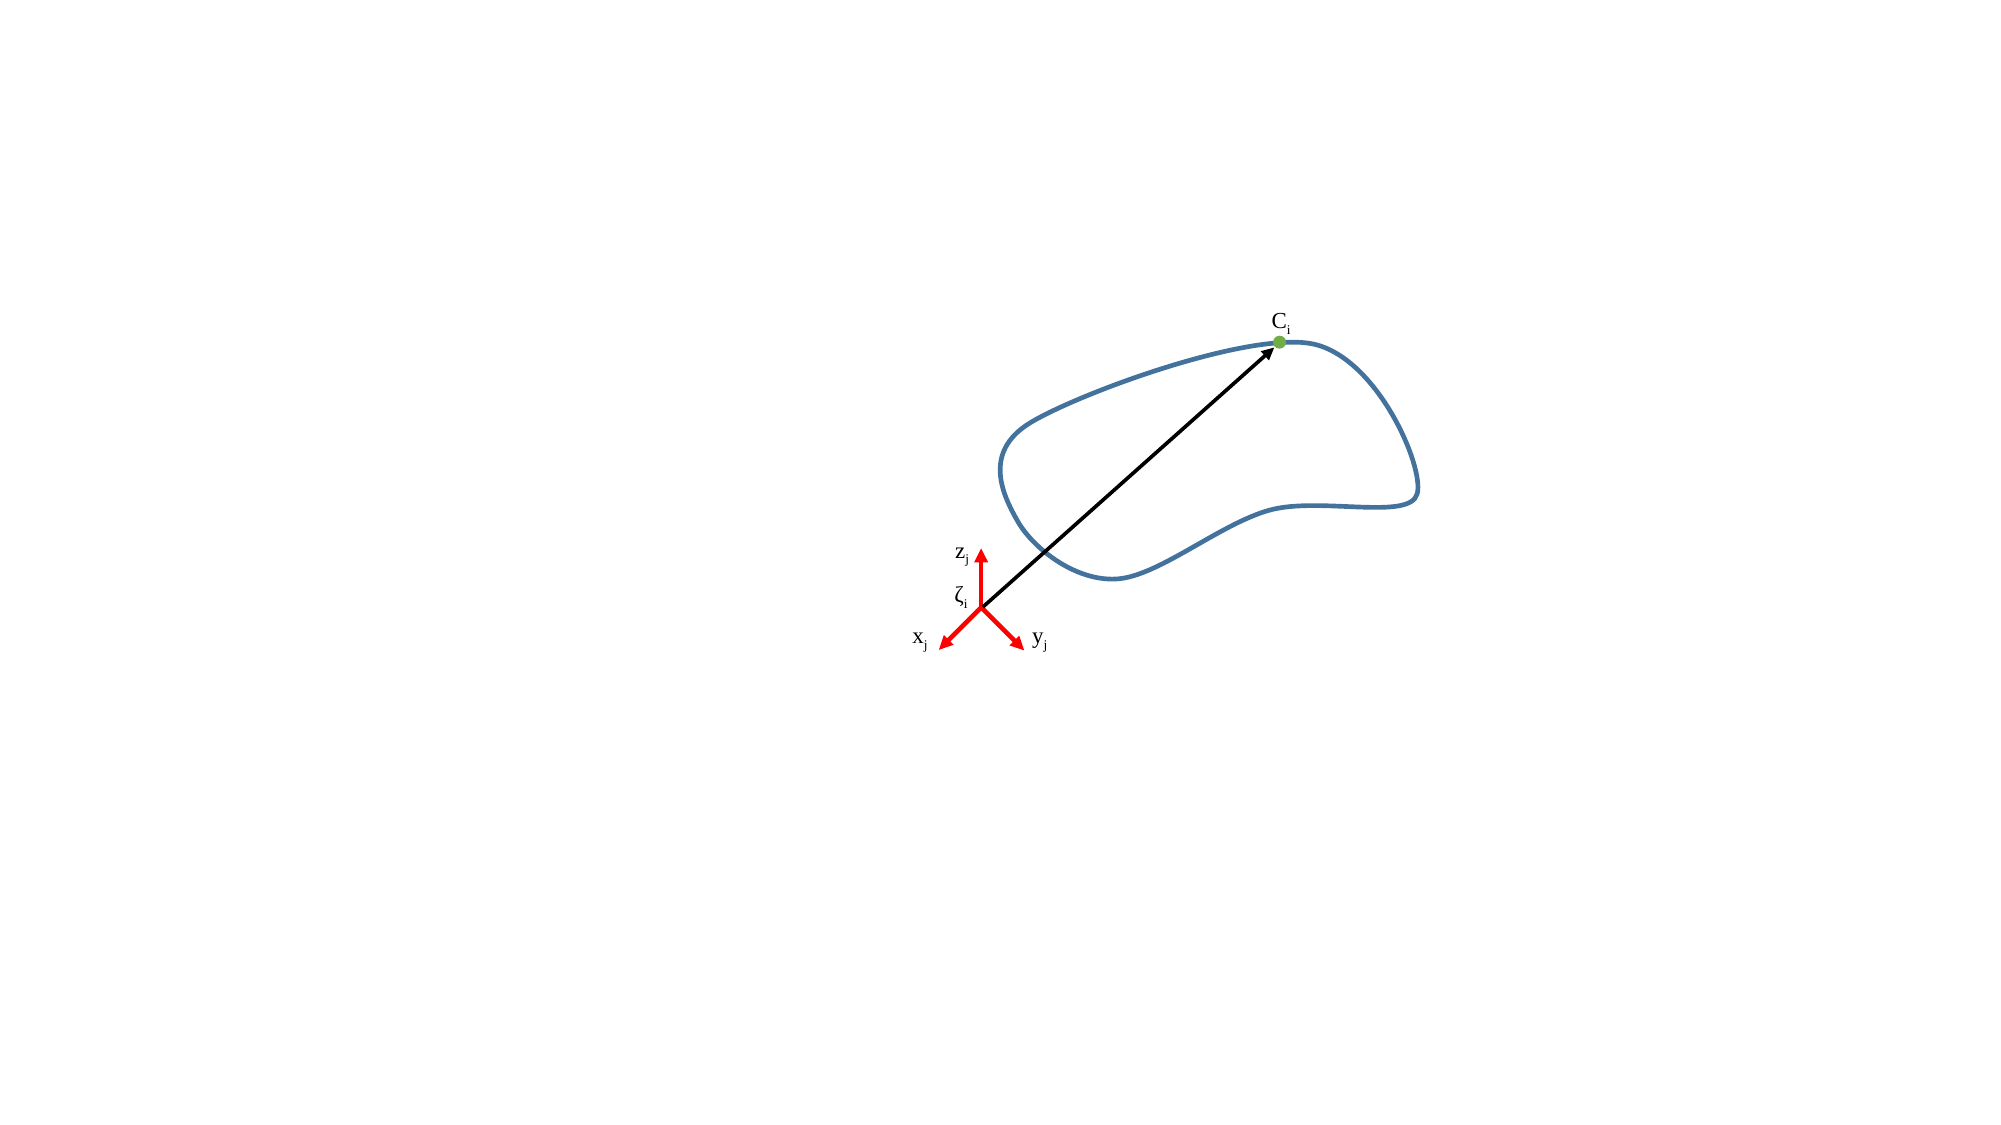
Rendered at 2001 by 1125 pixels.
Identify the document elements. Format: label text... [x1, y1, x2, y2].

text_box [982, 347, 1275, 607]
text_box ζi [974, 612, 988, 619]
text_box [1273, 345, 1286, 349]
text_box [1275, 342, 1419, 510]
text_box xj [897, 613, 949, 660]
text_box zj [940, 527, 982, 574]
text_box ζi [939, 572, 979, 619]
text_box Ci [1256, 298, 1308, 345]
text_box yj [1017, 613, 1069, 660]
